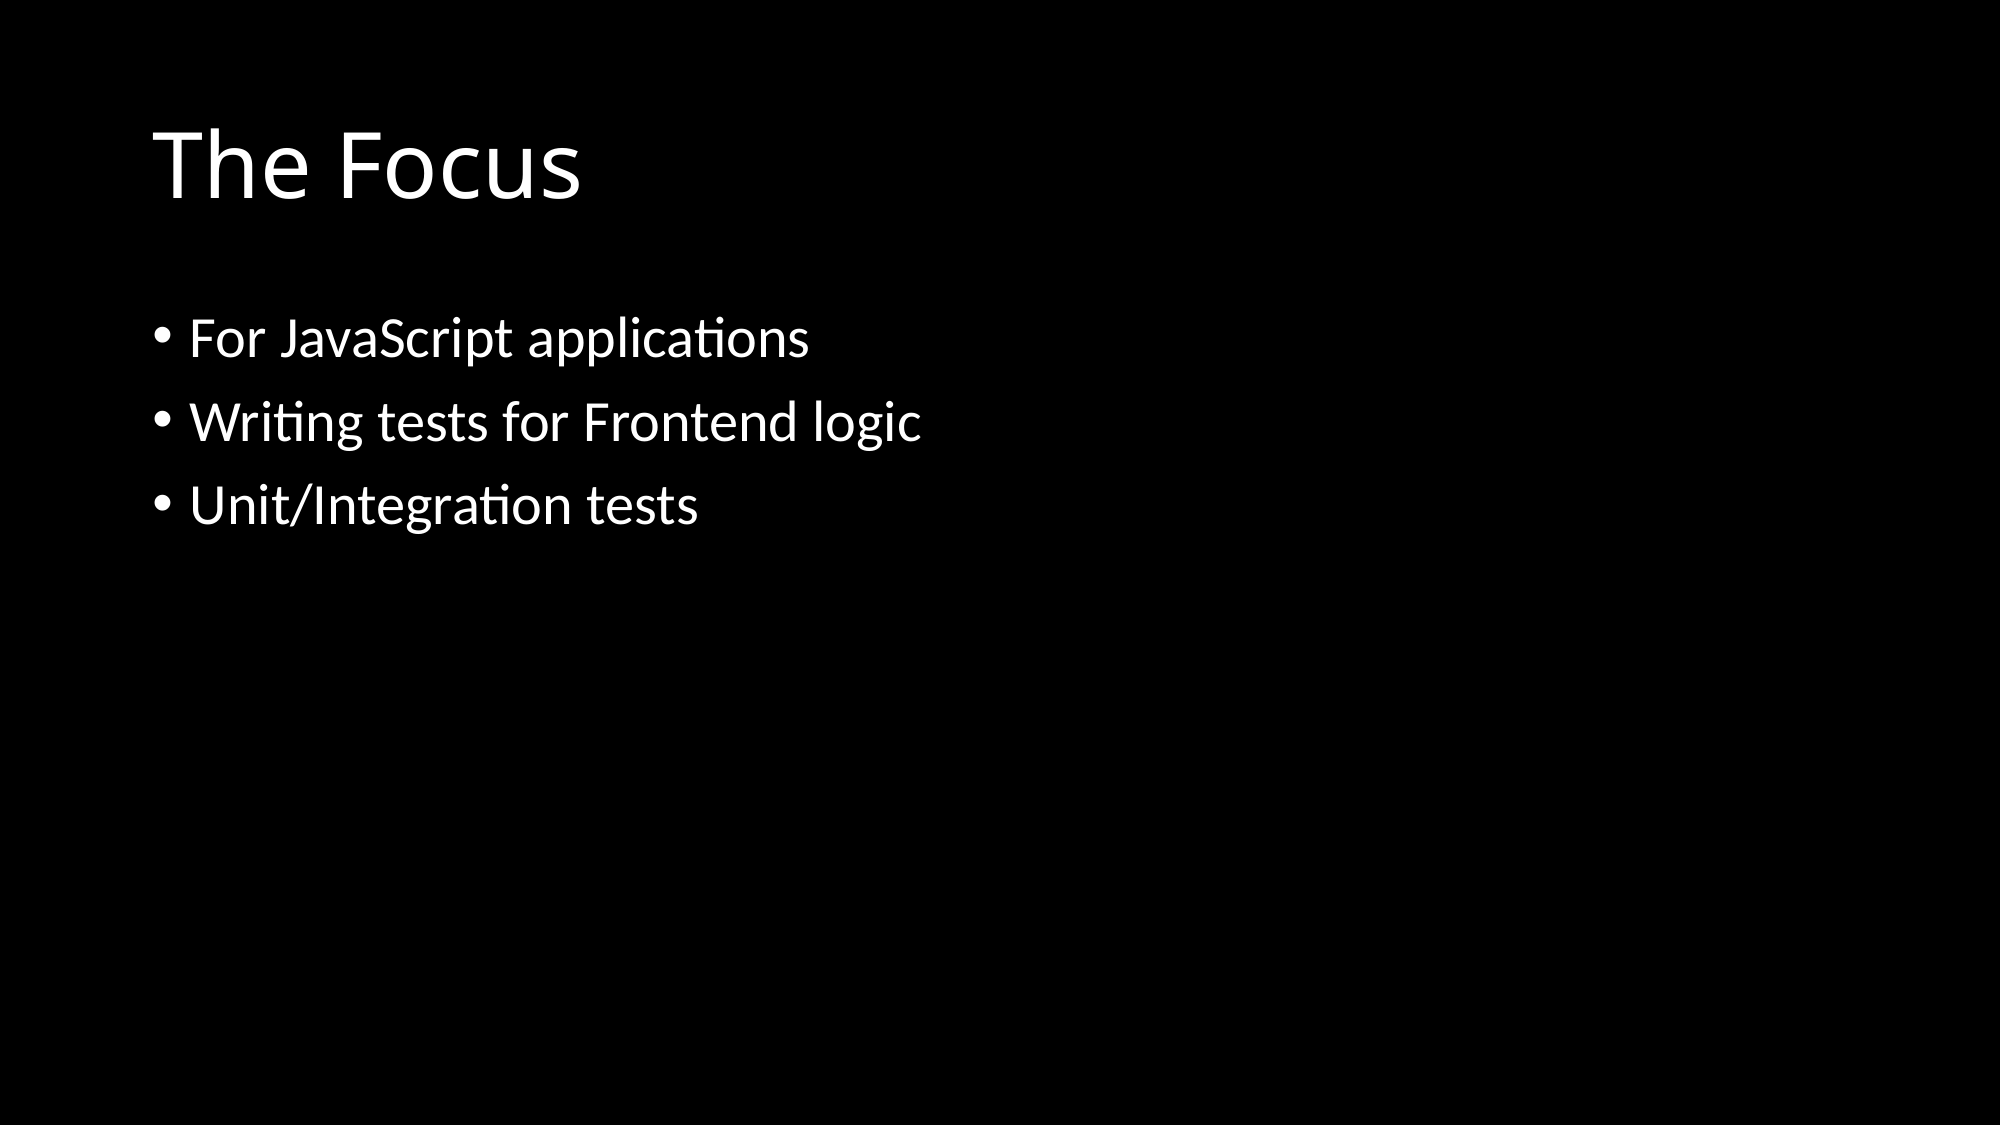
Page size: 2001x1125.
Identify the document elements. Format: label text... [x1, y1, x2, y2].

title The Focus [137, 59, 1863, 278]
list For JavaScript applications Writing tests for Frontend logic Unit/Integration tests [137, 299, 1863, 1014]
